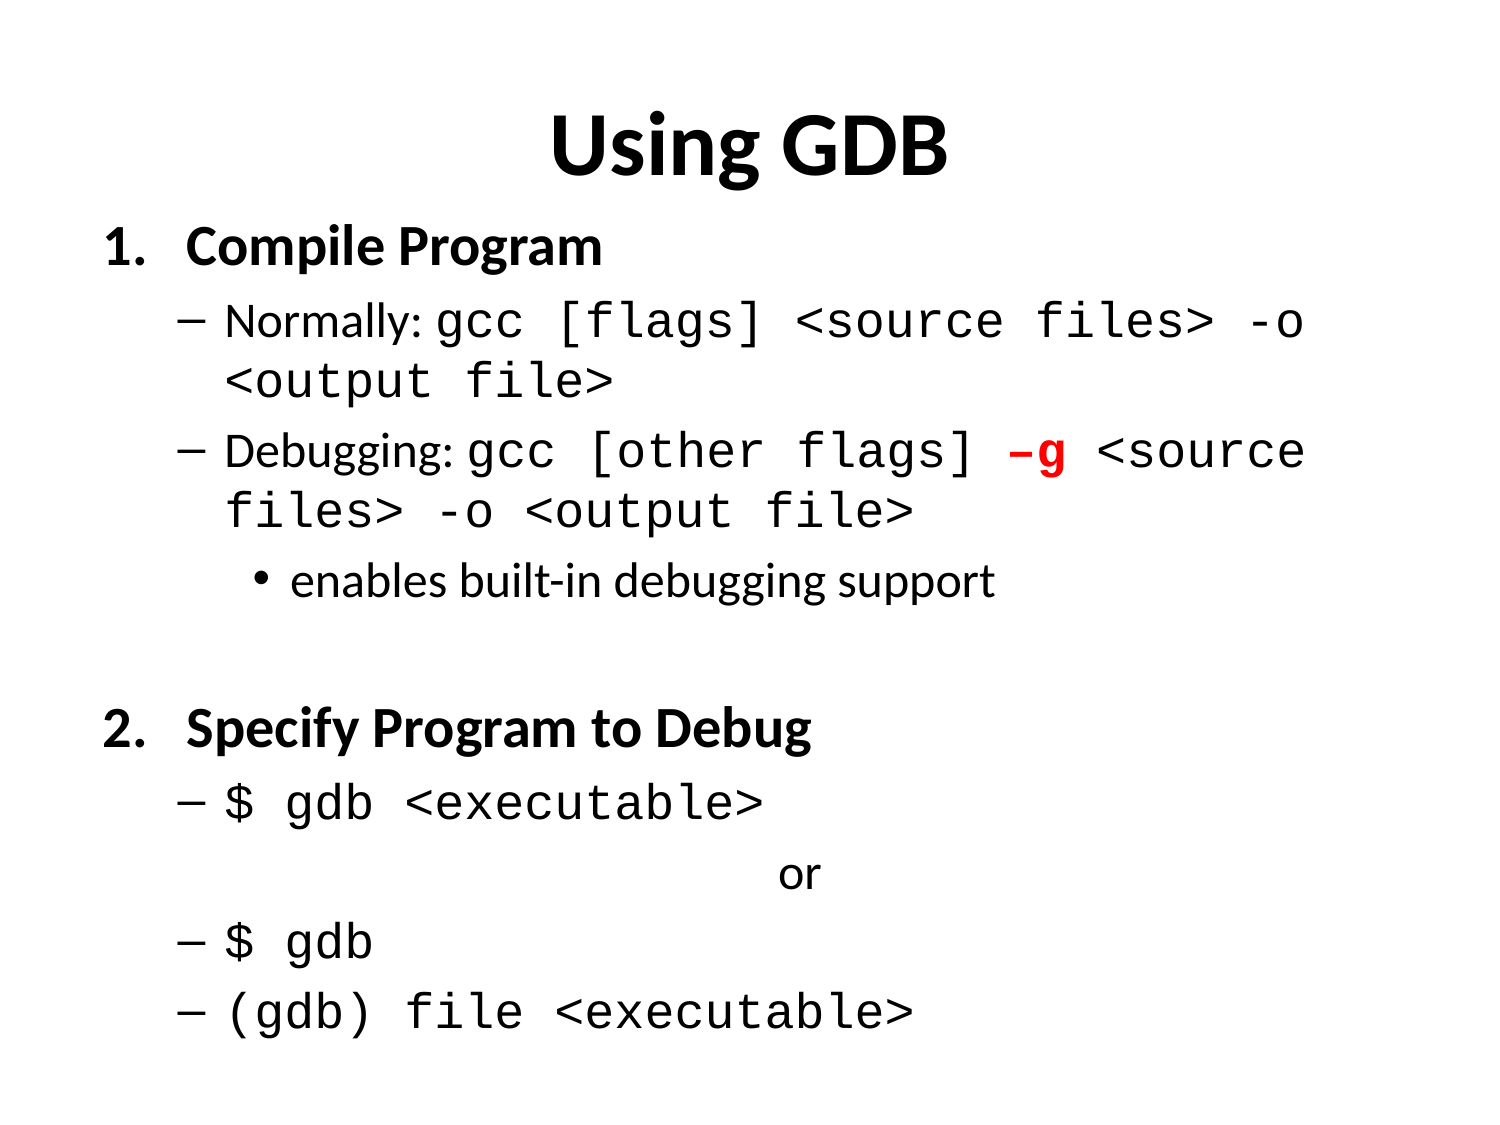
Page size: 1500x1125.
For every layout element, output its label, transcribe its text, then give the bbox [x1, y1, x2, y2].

list Compile Program Normally: gcc [flags] <source files> -o <output file> Debugging: gcc [other flags] –g <source files> -o <output file> enables built-in debugging support Specify Program to Debug $ gdb <executable> or $ gdb (gdb) file <executable> [87, 200, 1438, 943]
title Using GDB [75, 45, 1425, 233]
